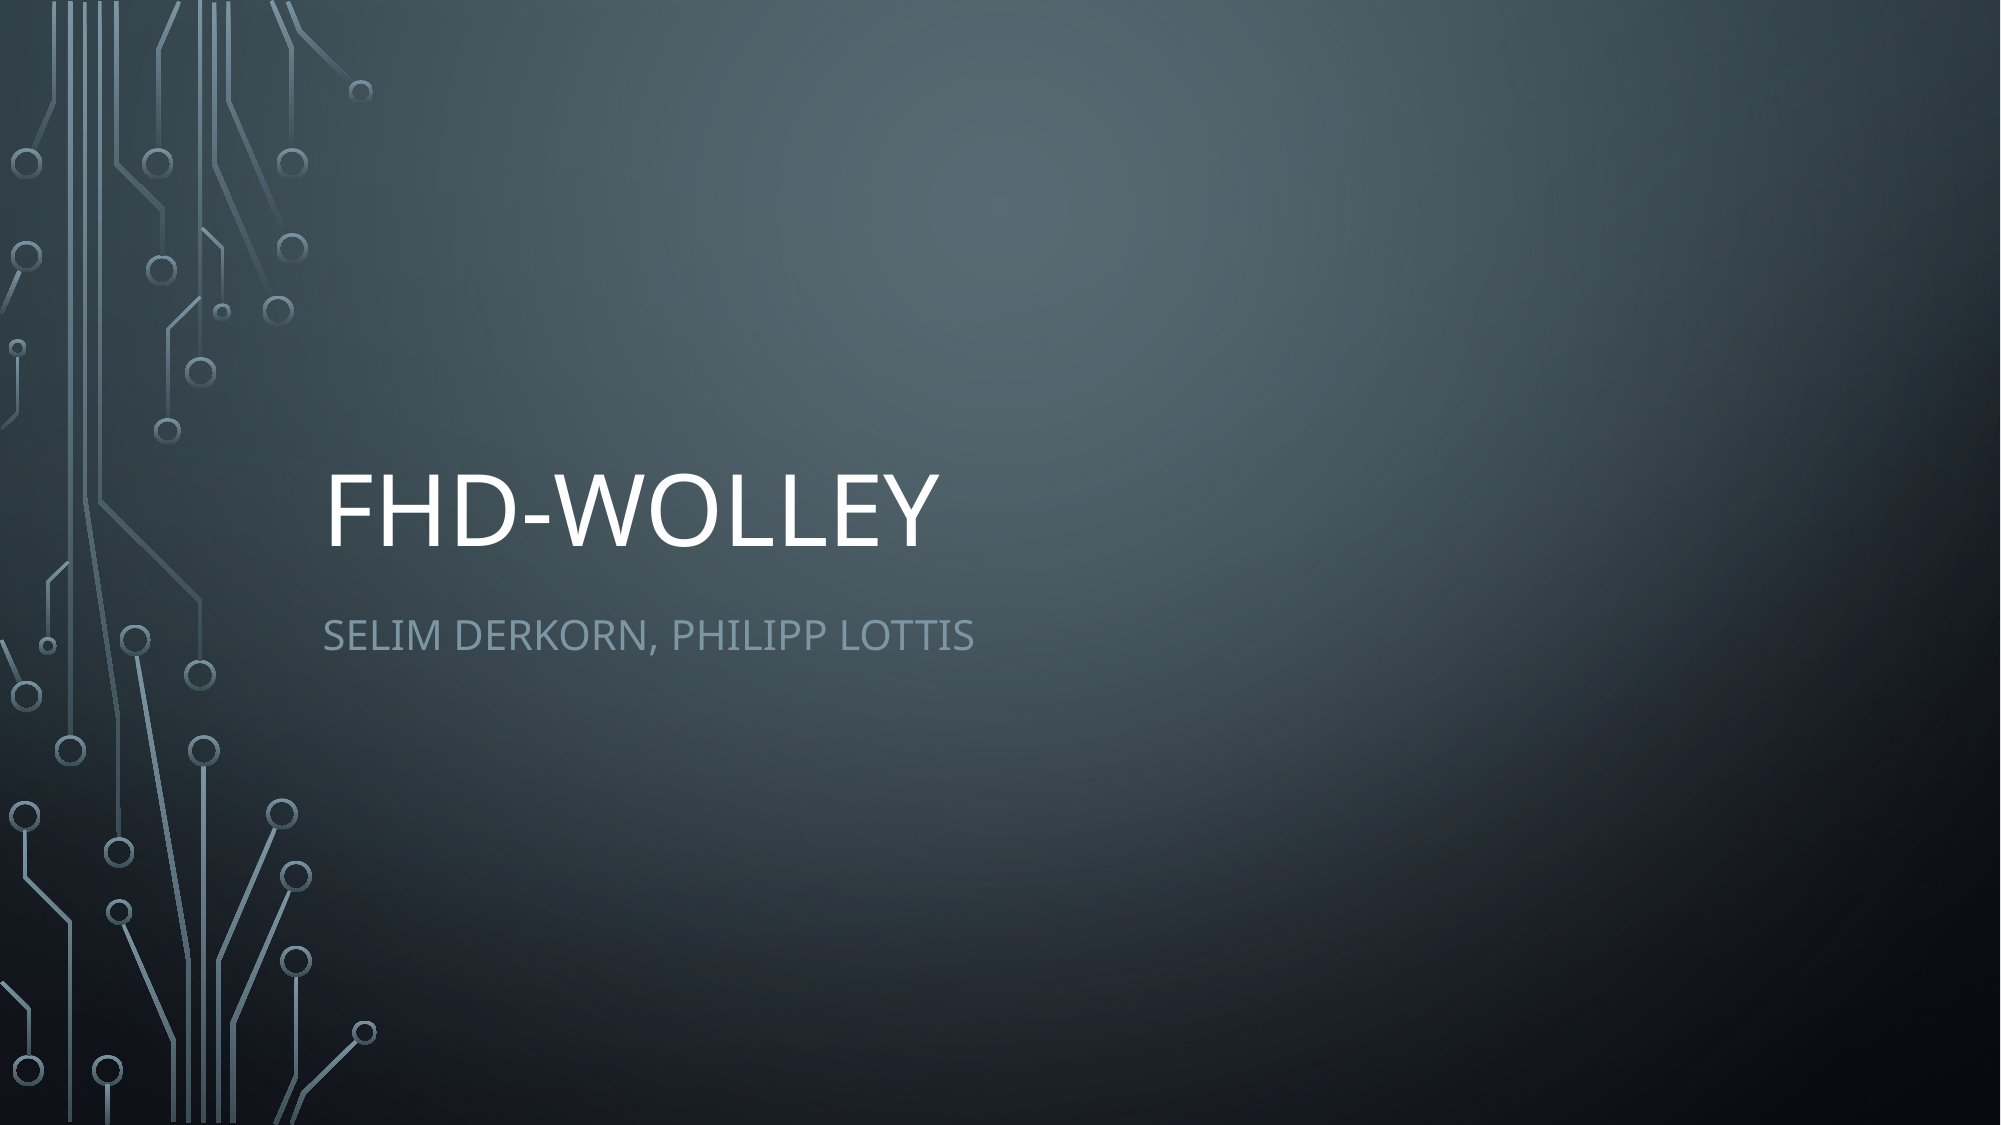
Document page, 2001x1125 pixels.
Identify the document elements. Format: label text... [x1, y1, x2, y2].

title FHD-Wolley [307, 184, 1750, 576]
subtitle Selim Derkorn, Philipp Lottis [307, 590, 1750, 863]
